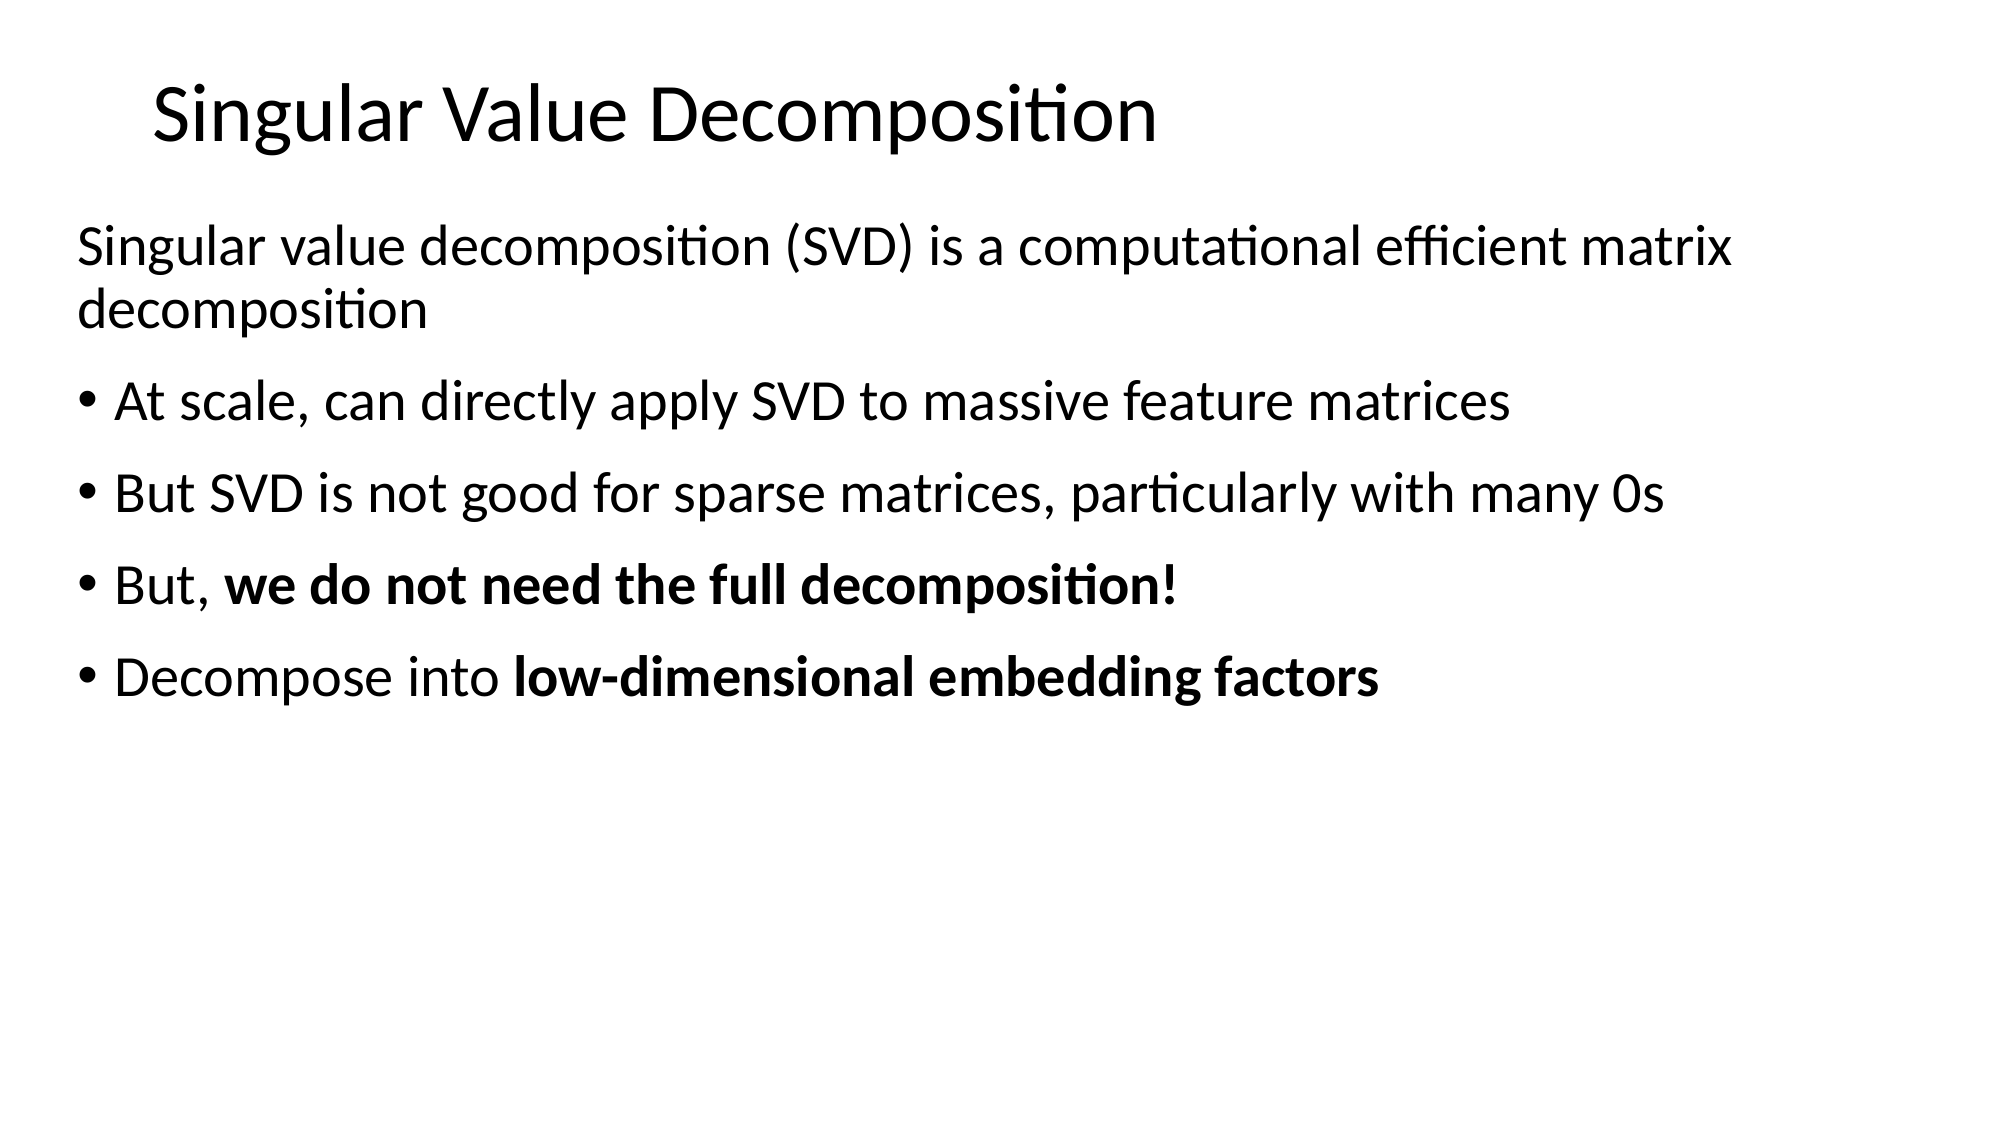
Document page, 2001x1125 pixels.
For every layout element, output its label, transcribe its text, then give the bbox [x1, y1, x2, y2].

list Singular value decomposition (SVD) is a computational efficient matrix decomposition At scale, can directly apply SVD to massive feature matrices But SVD is not good for sparse matrices, particularly with many 0s But, we do not need the full decomposition! Decompose into low-dimensional embedding factors [62, 207, 1953, 1096]
title Singular Value Decomposition [137, 59, 1863, 170]
